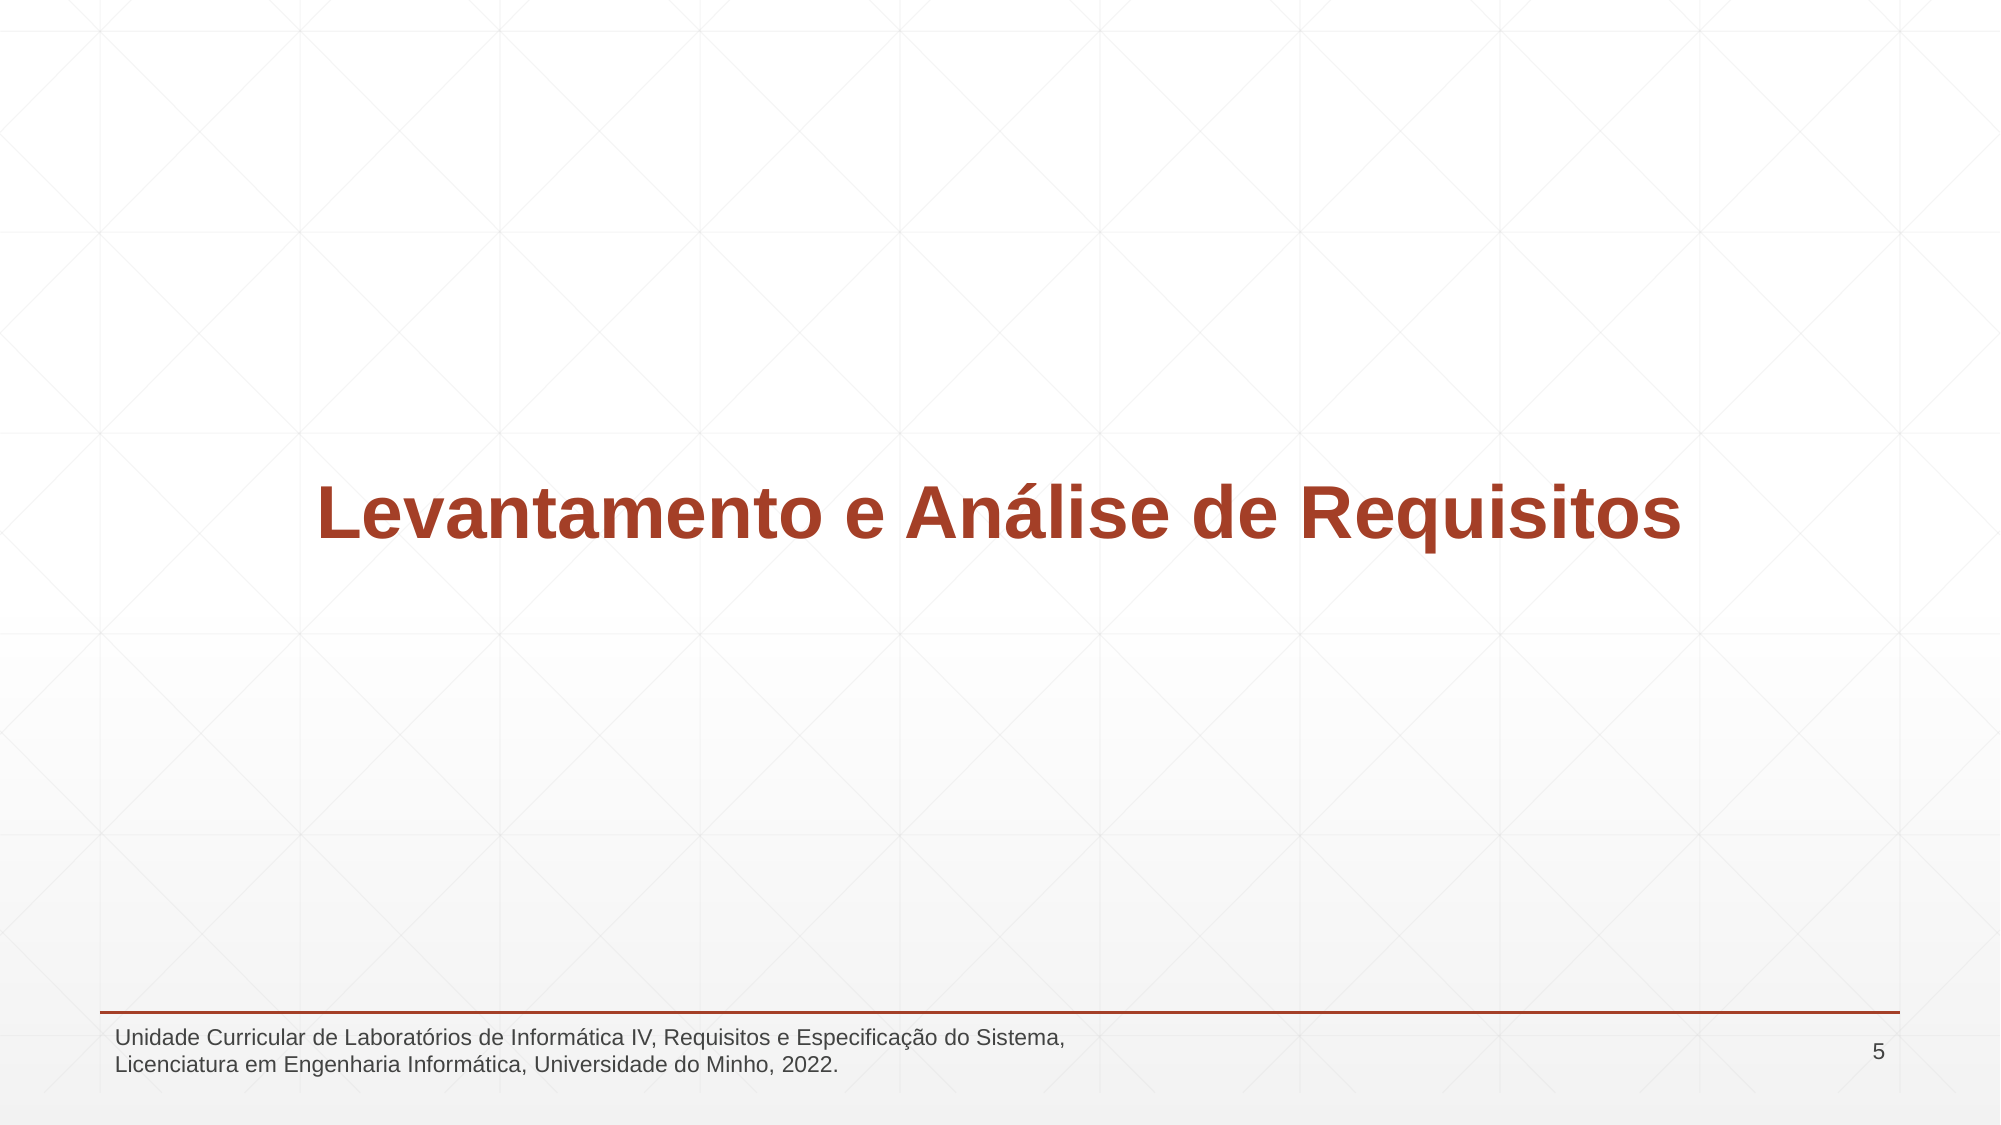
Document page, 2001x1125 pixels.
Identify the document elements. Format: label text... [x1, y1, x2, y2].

title Levantamento e Análise de Requisitos [212, 375, 1788, 563]
slide_number 5 [1749, 1031, 1901, 1069]
footer Unidade Curricular de Laboratórios de Informática IV, Requisitos e Especificação do Sistema, Licenciatura em Engenharia Informática, Universidade do Minho, 2022. [99, 1031, 1106, 1069]
